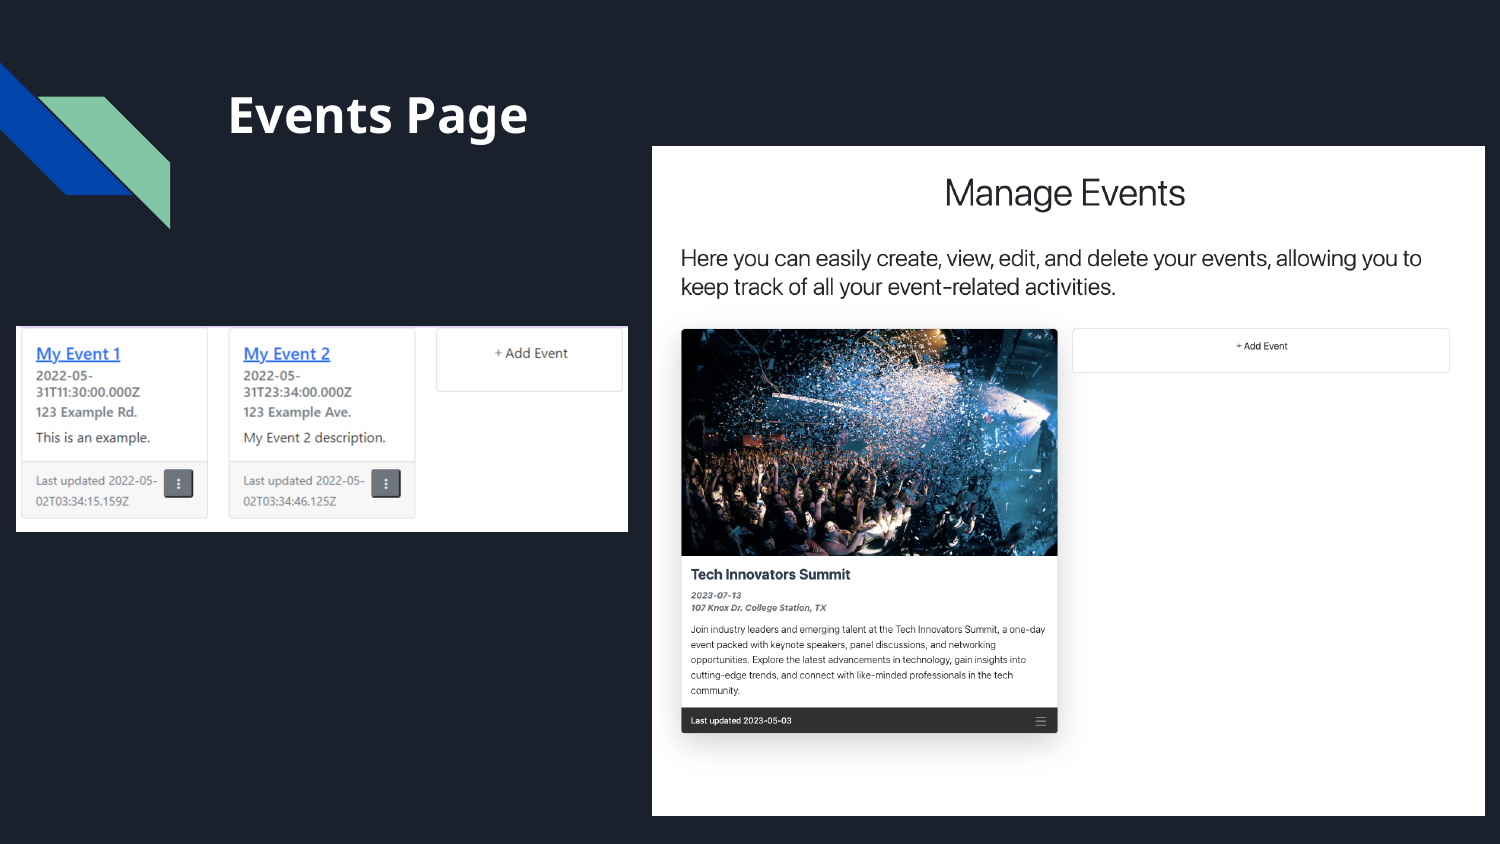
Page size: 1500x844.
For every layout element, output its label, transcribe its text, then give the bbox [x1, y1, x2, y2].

picture [652, 146, 1485, 816]
picture [16, 326, 628, 532]
title Events Page [212, 64, 1368, 215]
